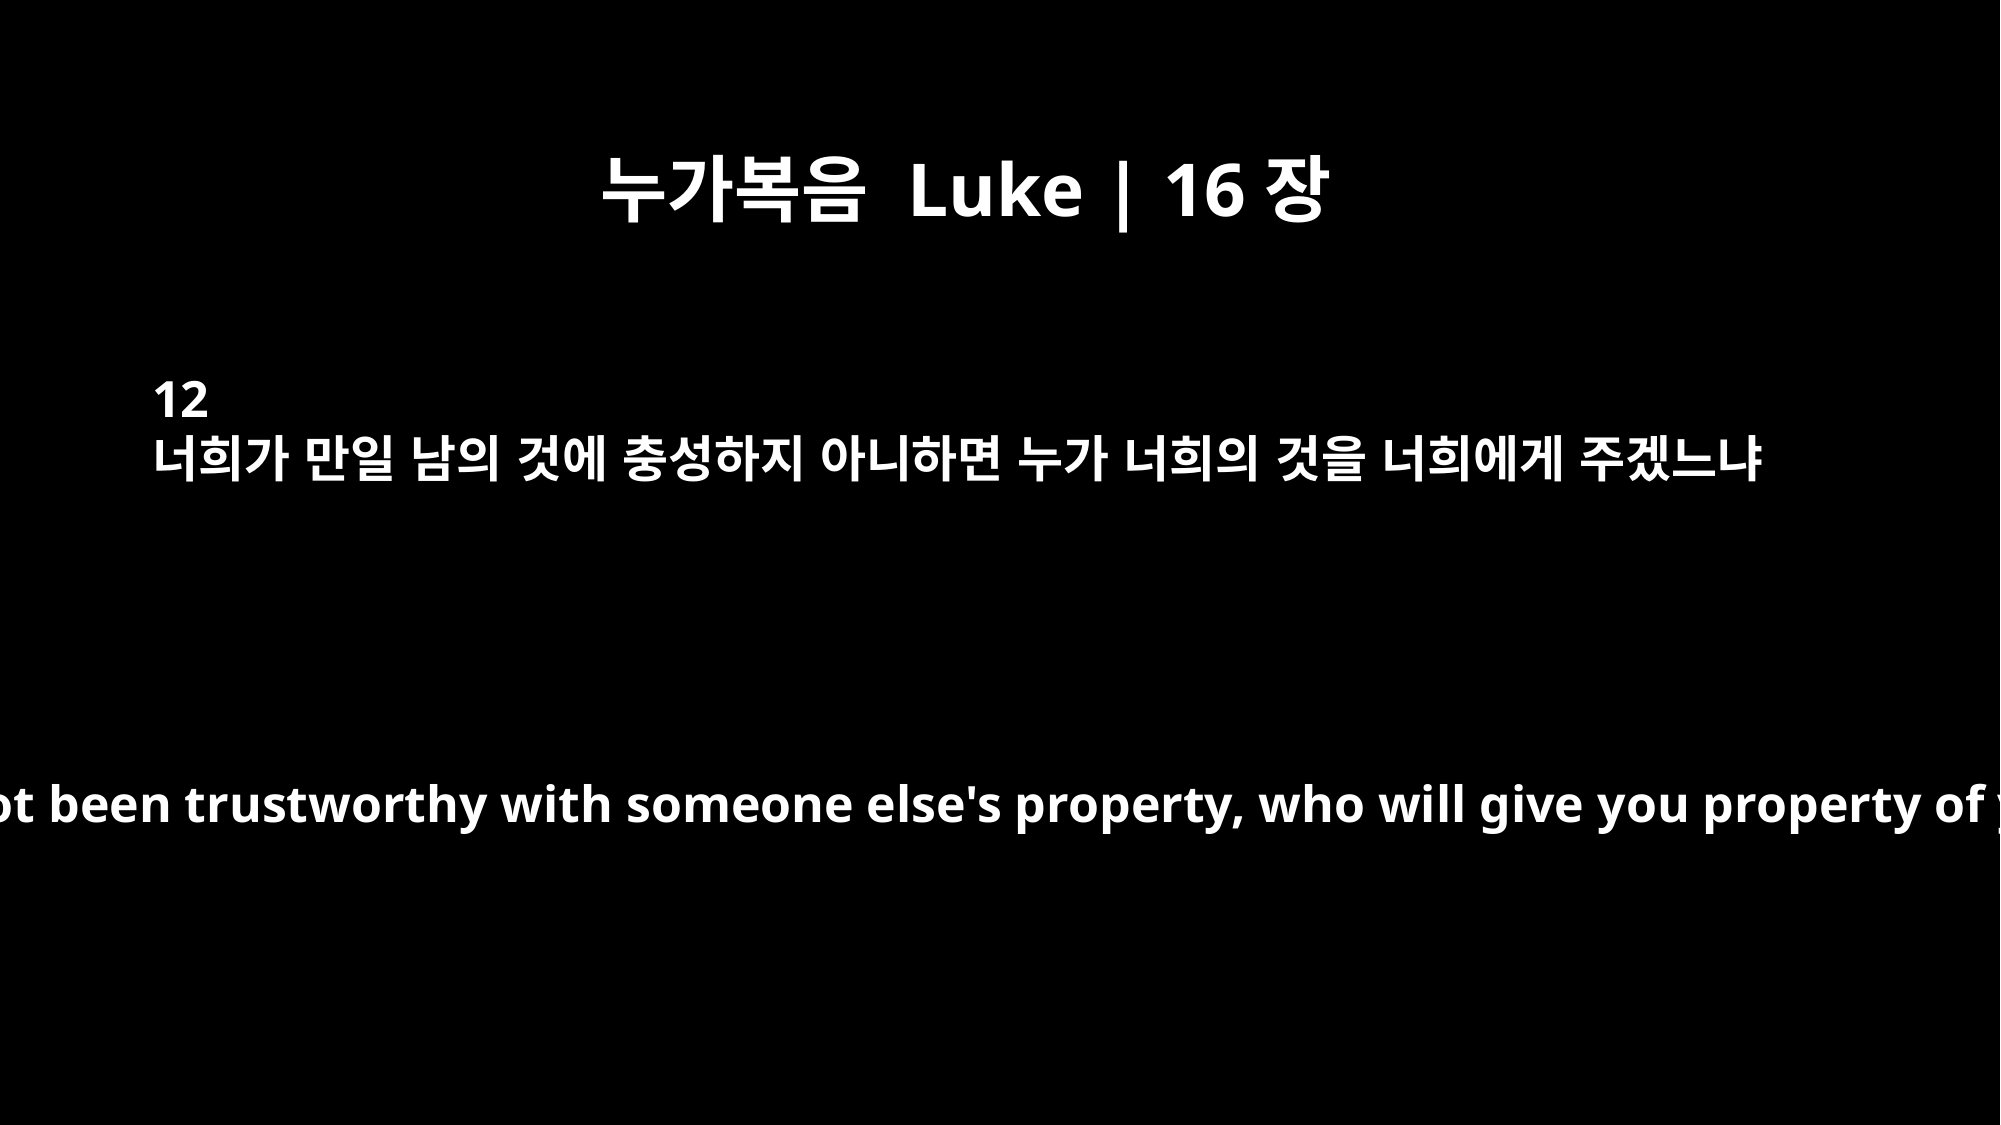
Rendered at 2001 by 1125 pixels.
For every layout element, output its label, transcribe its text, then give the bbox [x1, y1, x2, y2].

text_box 누가복음 Luke | 16장 [585, 136, 1347, 239]
text_box And if you have not been trustworthy with someone else's property, who will give you property of your own? [0, 764, 2000, 840]
text_box 12 너희가 만일 남의 것에 충성하지 아니하면 누가 너희의 것을 너희에게 주겠느냐 [137, 359, 1780, 495]
